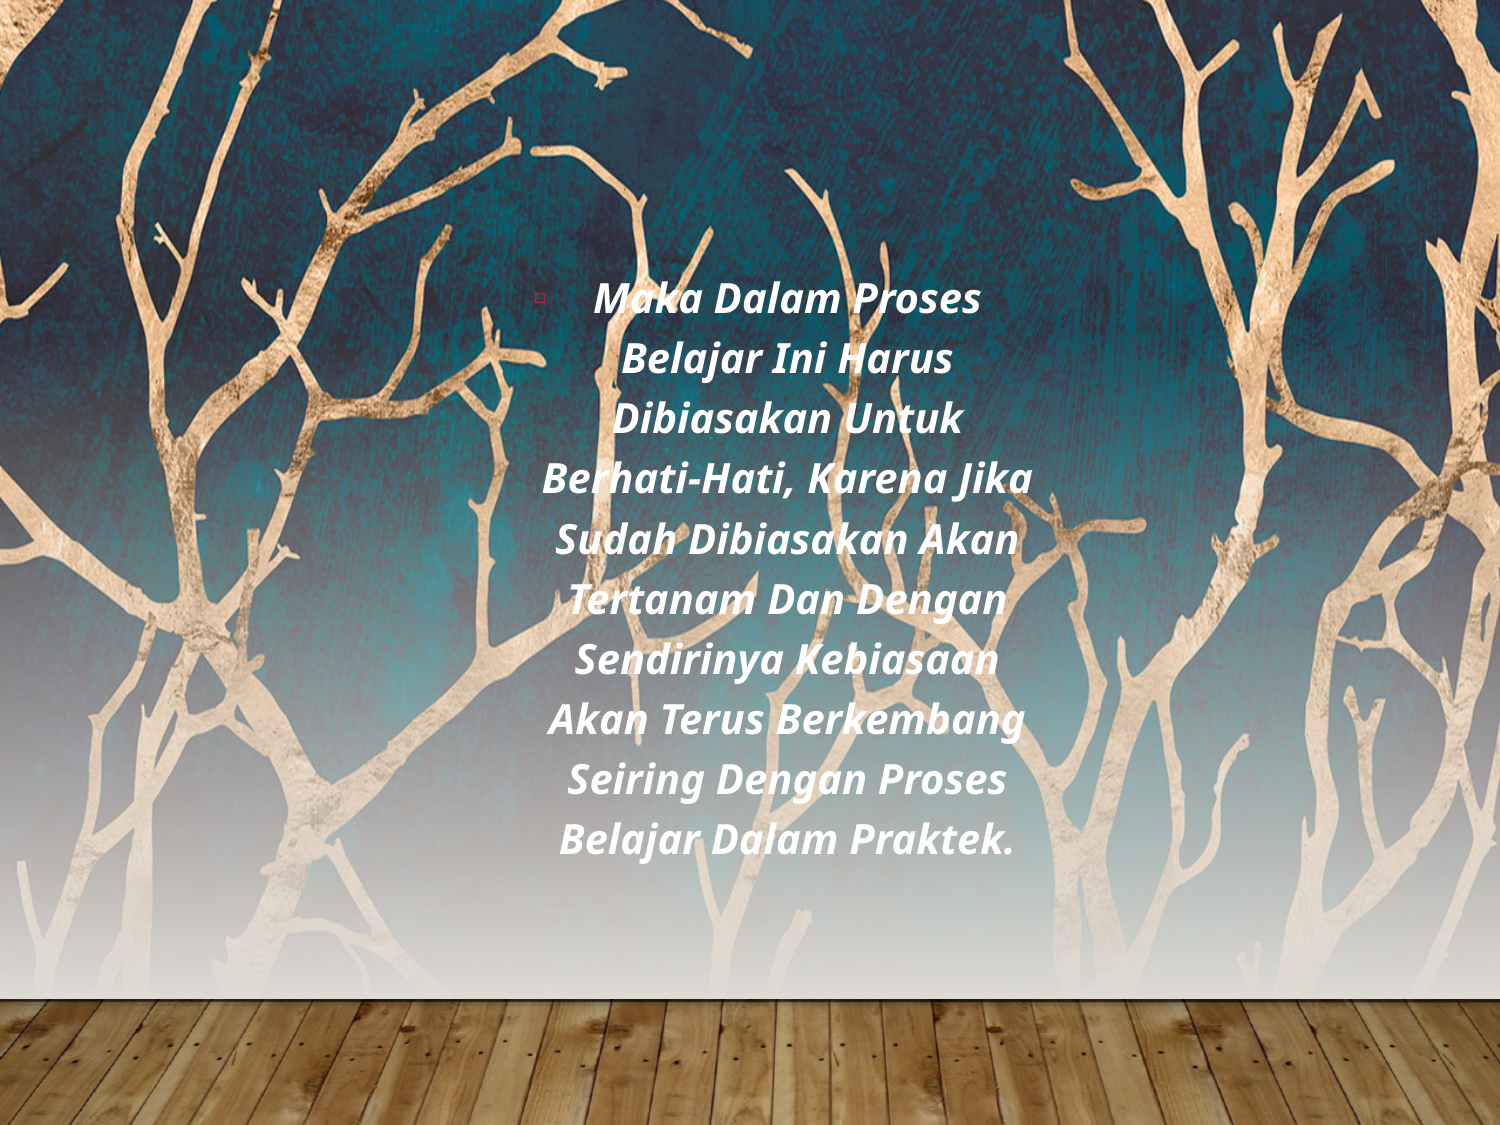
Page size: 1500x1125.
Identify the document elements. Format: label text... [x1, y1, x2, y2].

picture [0, 999, 1500, 1125]
list Maka Dalam Proses Belajar Ini Harus Dibiasakan Untuk Berhati-Hati, Karena Jika Sudah Dibiasakan Akan Tertanam Dan Dengan Sendirinya Kebiasaan Akan Terus Berkembang Seiring Dengan Proses Belajar Dalam Praktek. [455, 235, 1045, 890]
picture [0, 0, 1500, 395]
